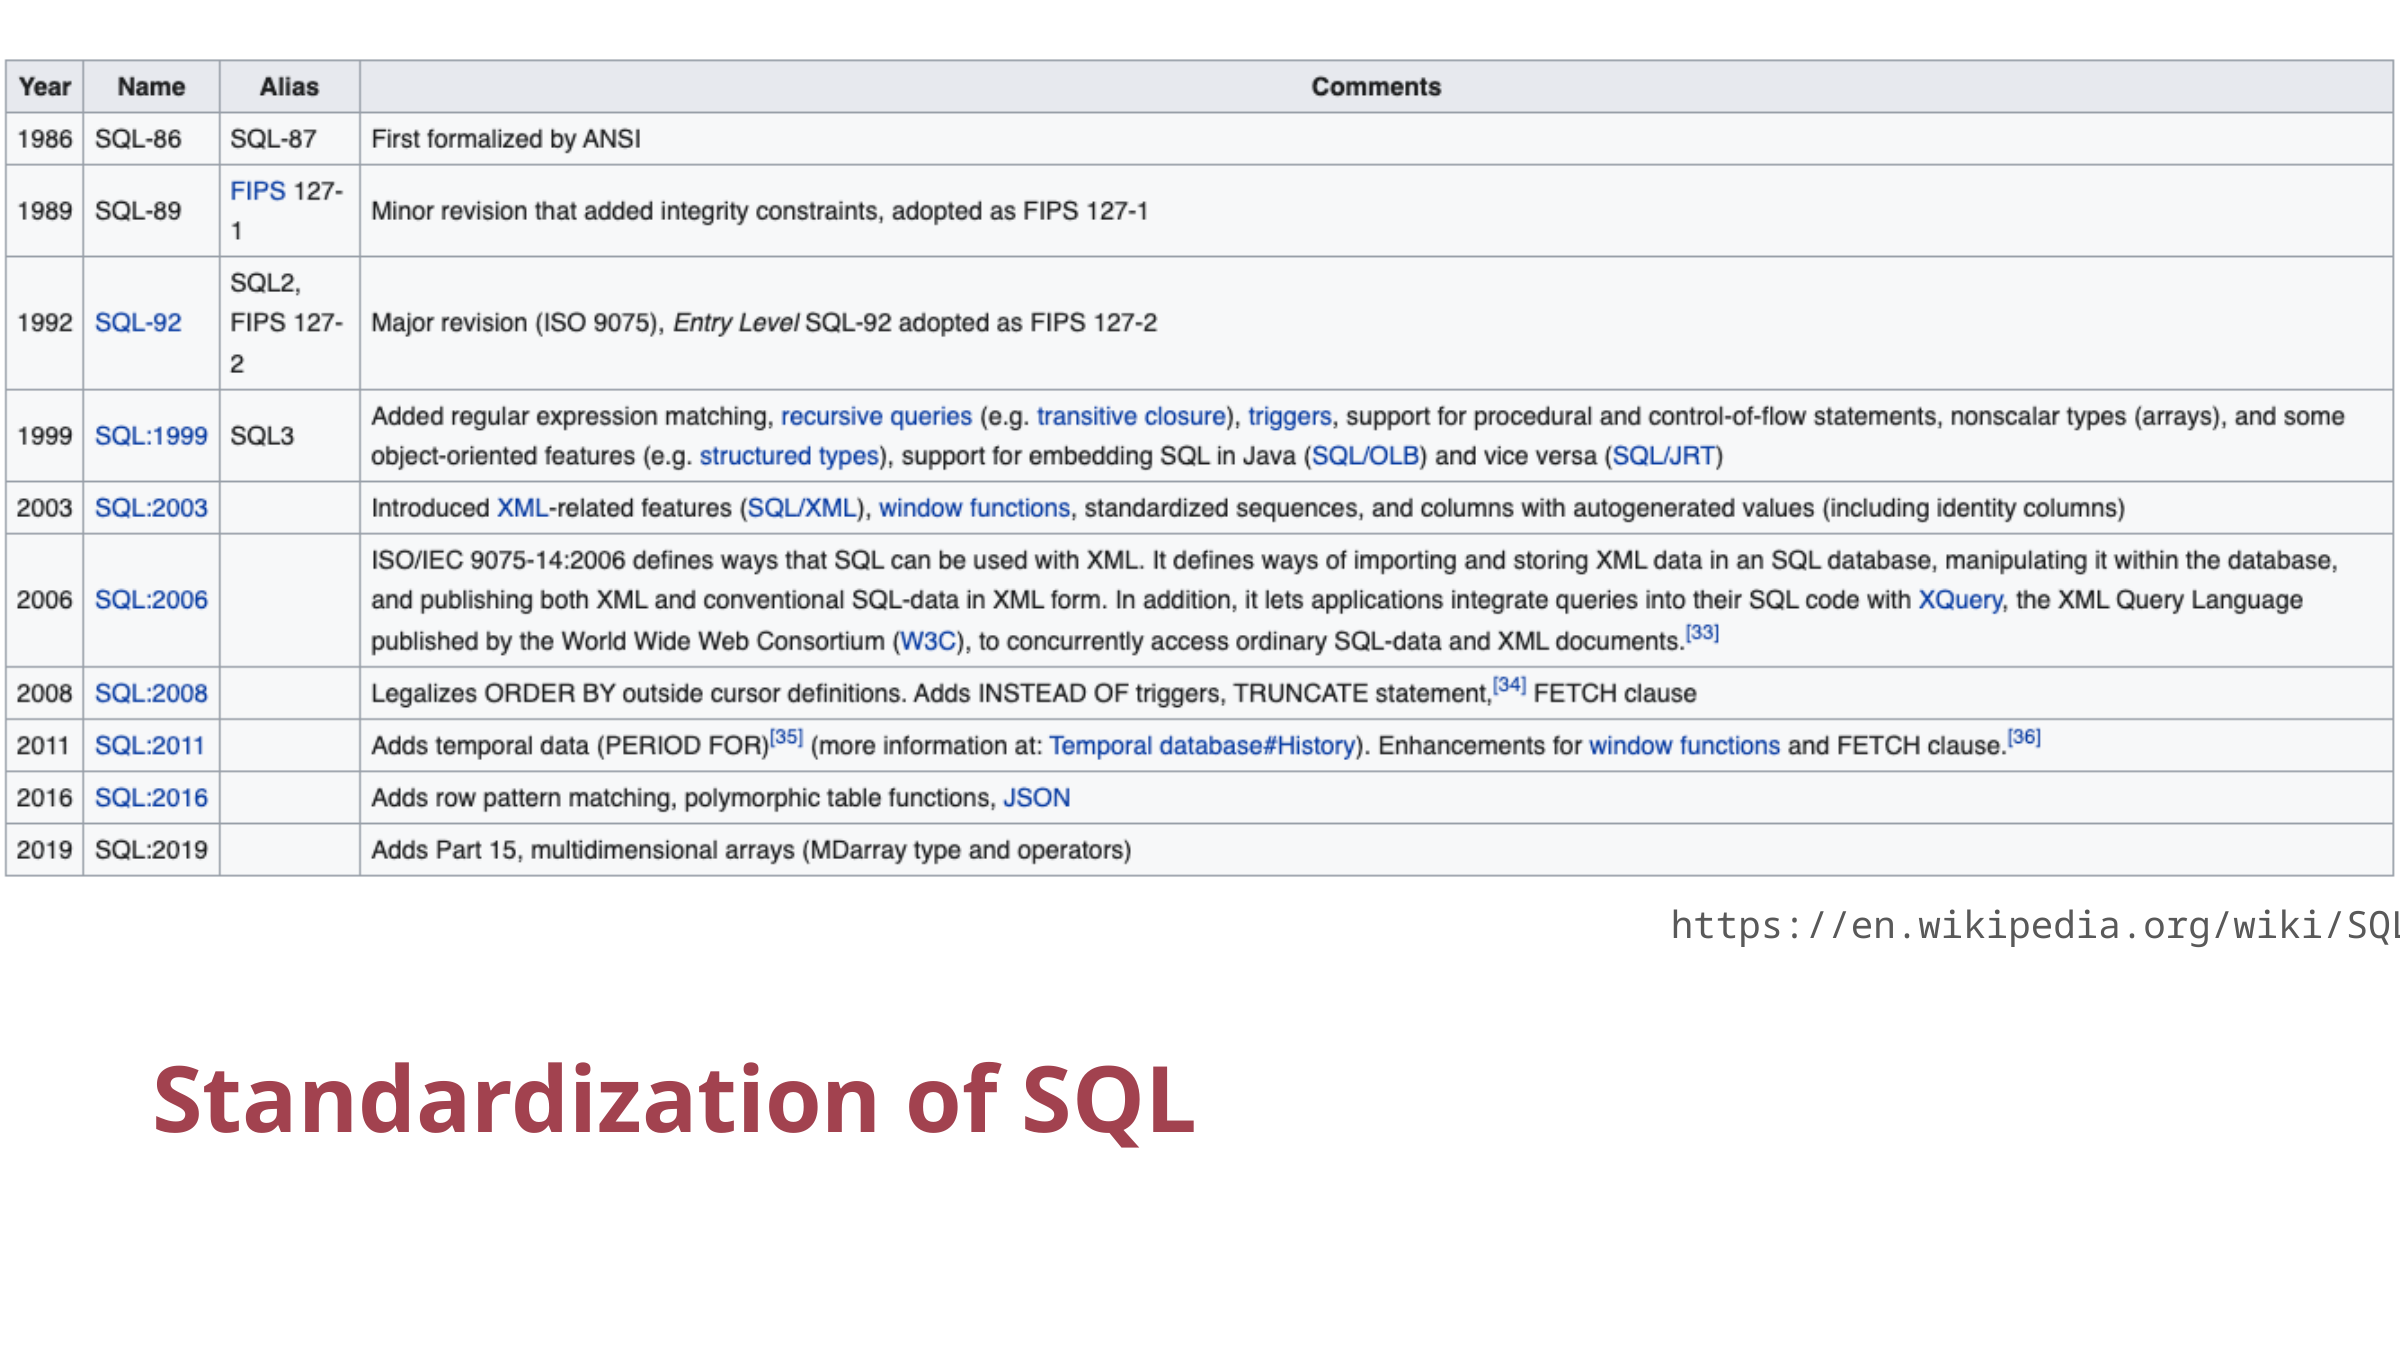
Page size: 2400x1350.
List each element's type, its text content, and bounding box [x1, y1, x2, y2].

text_box https://en.wikipedia.org/wiki/SQL [1656, 897, 2400, 954]
picture [0, 49, 2400, 887]
title Standardization of SQL [137, 924, 2263, 1159]
